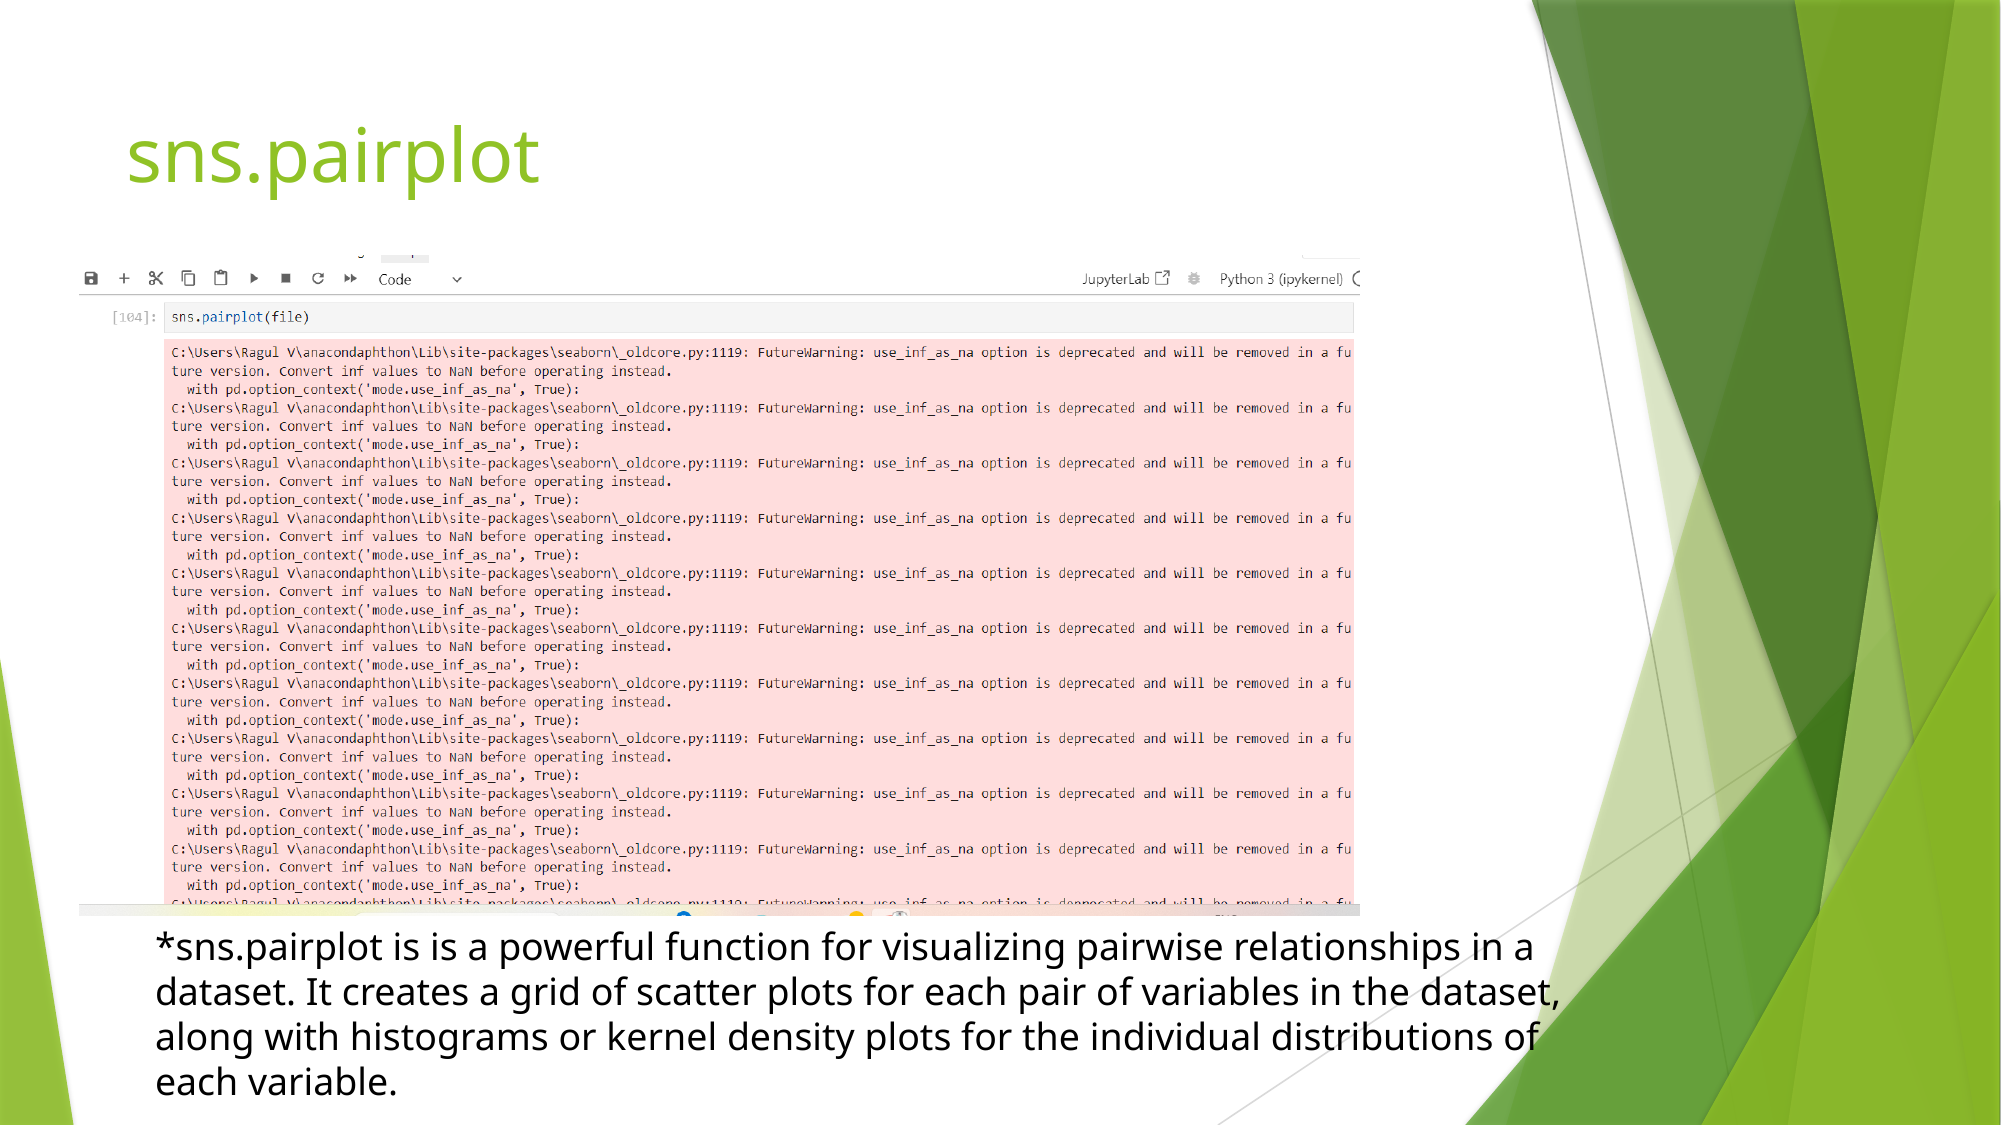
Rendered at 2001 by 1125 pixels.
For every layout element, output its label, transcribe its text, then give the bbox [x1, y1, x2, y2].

title sns.pairplot [111, 99, 1522, 317]
text_box *sns.pairplot is is a powerful function for visualizing pairwise relationships in a dataset. It creates a grid of scatter plots for each pair of variables in the dataset, along with histograms or kernel density plots for the individual distributions of each variable. [140, 915, 1591, 1111]
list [78, 255, 1361, 916]
